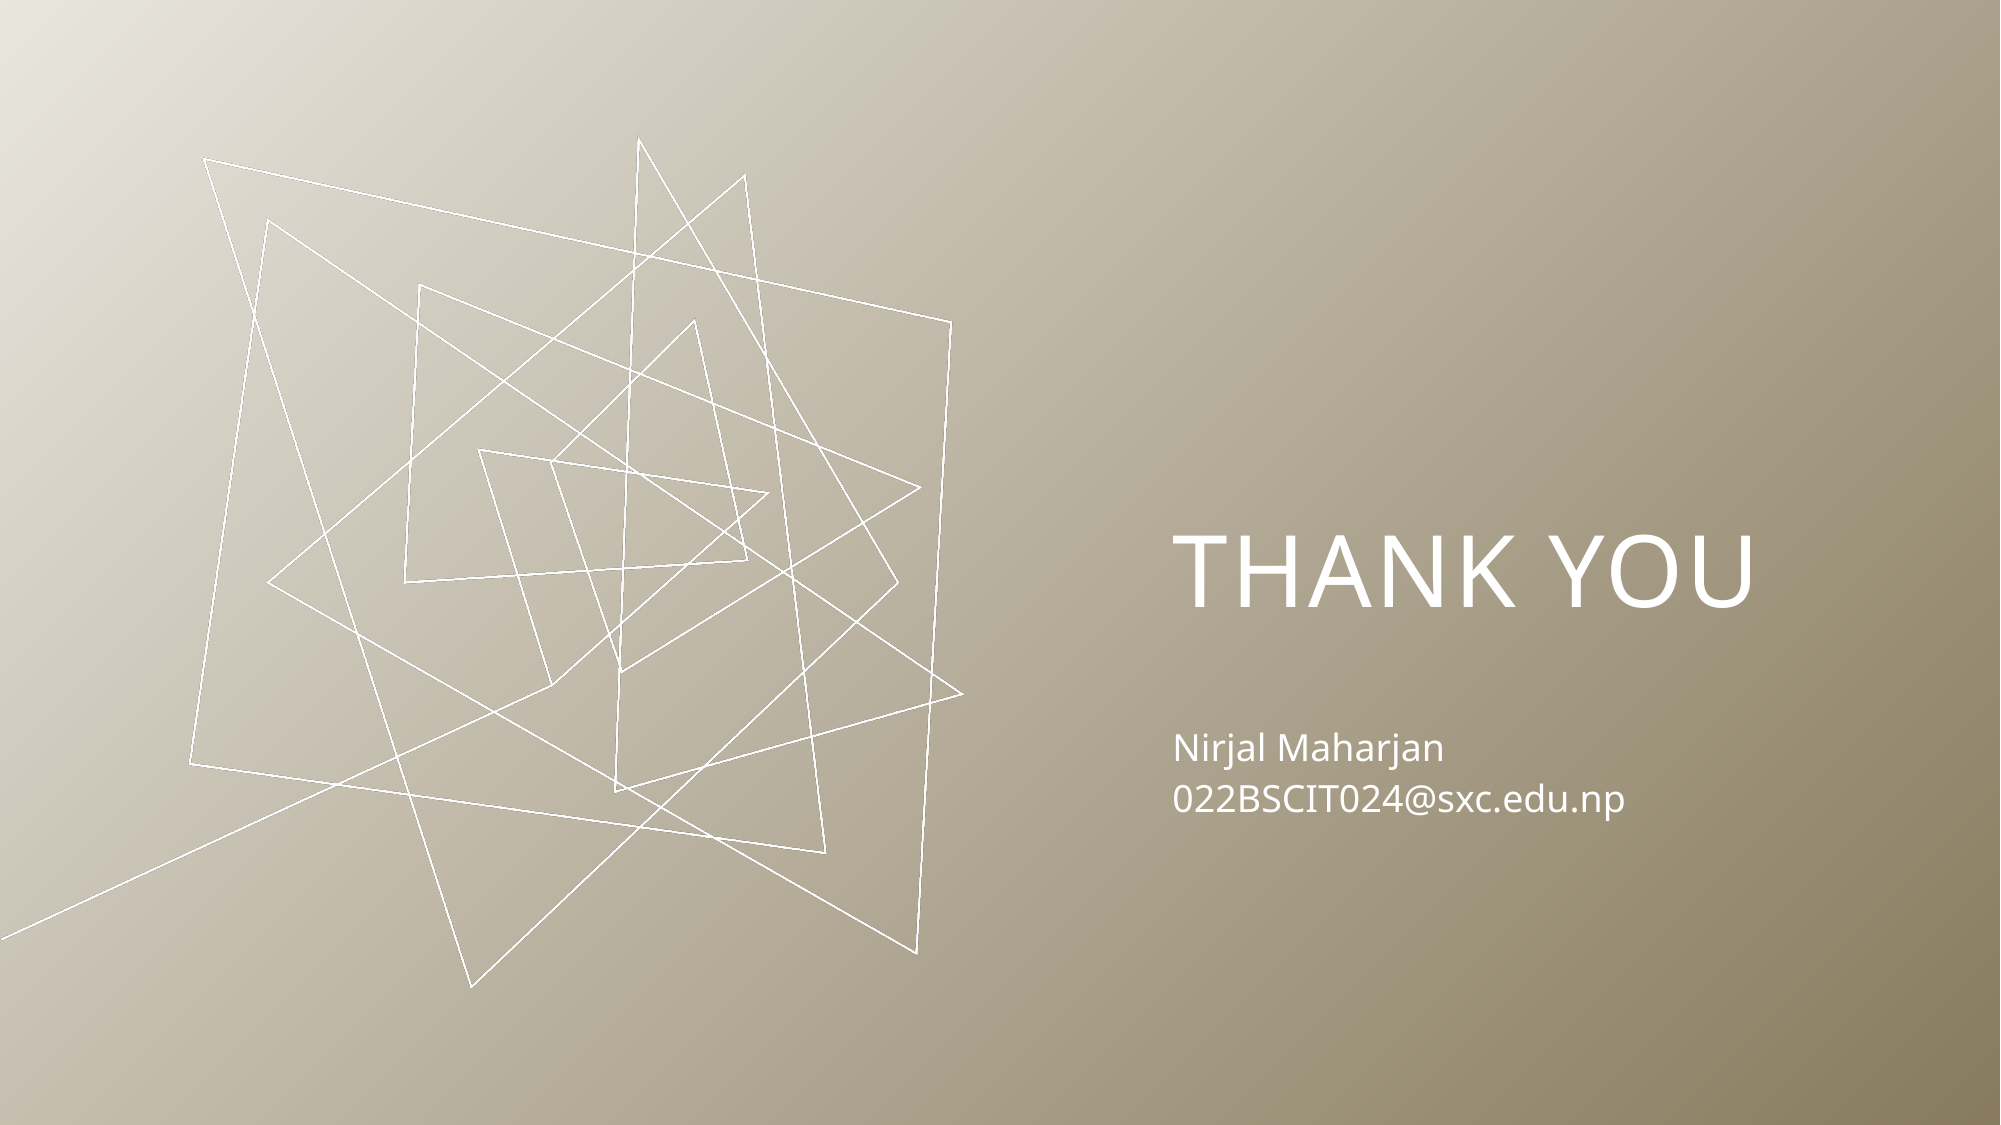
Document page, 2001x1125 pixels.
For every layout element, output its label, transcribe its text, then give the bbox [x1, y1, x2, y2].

text_box Thank you [1157, 450, 1844, 701]
picture [0, 135, 965, 989]
text_box Nirjal Maharjan 022BSCIT024@sxc.edu.np [1157, 716, 1844, 917]
